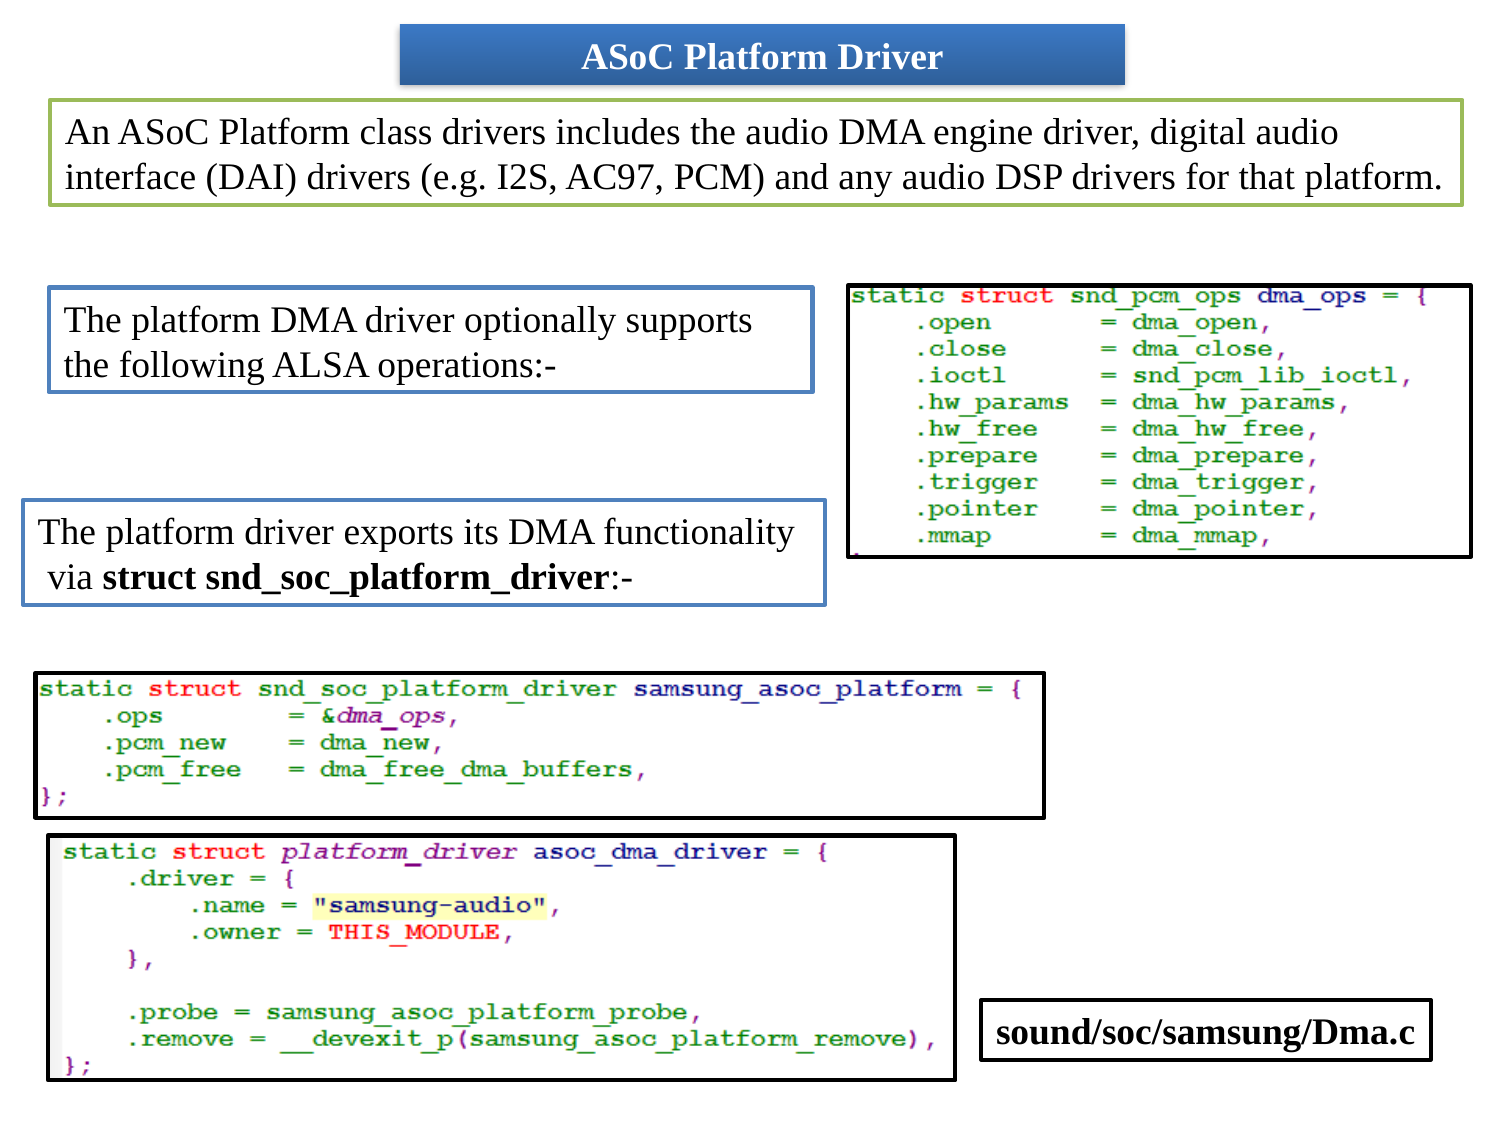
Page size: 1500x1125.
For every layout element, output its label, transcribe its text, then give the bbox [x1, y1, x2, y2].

picture [37, 674, 1043, 816]
text_box The platform driver exports its DMA functionality via struct snd_soc_platform_driver:- [21, 498, 827, 607]
picture [49, 837, 954, 1079]
text_box ASoC Platform Driver [399, 24, 1125, 85]
picture [849, 287, 1469, 555]
text_box An ASoC Platform class drivers includes the audio DMA engine driver, digital audio interface (DAI) drivers (e.g. I2S, AC97, PCM) and any audio DSP drivers for that platform. [48, 98, 1464, 207]
text_box The platform DMA driver optionally supports the following ALSA operations:- [47, 285, 815, 394]
text_box sound/soc/samsung/Dma.c [979, 998, 1433, 1062]
